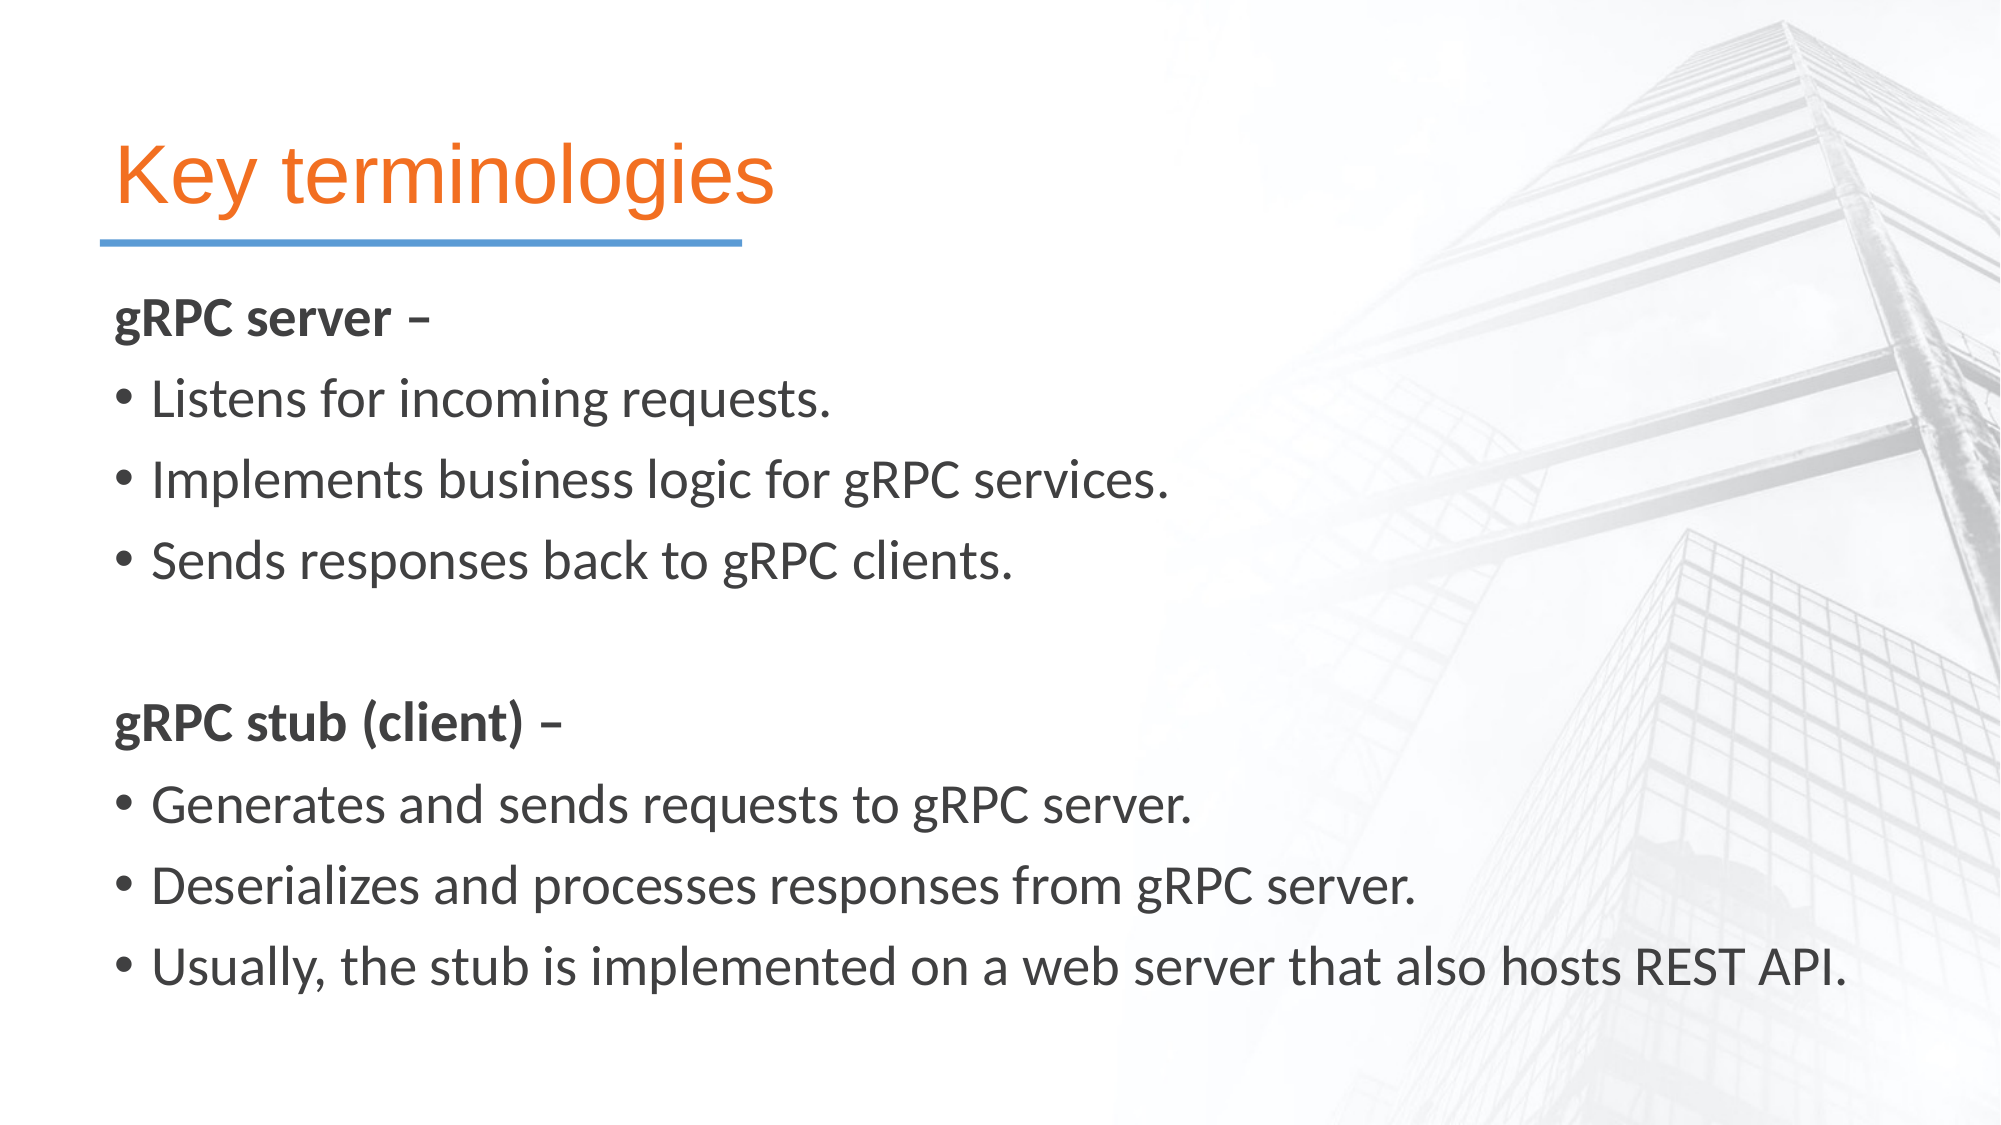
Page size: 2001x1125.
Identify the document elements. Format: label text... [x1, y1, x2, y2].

picture [0, 0, 2001, 1125]
title Key terminologies [99, 117, 1900, 237]
list gRPC server – Listens for incoming requests. Implements business logic for gRPC services. Sends responses back to gRPC clients. gRPC stub (client) – Generates and sends requests to gRPC server. Deserializes and processes responses from gRPC server. Usually, the stub is implemented on a web server that also hosts REST API. [99, 279, 1900, 1056]
